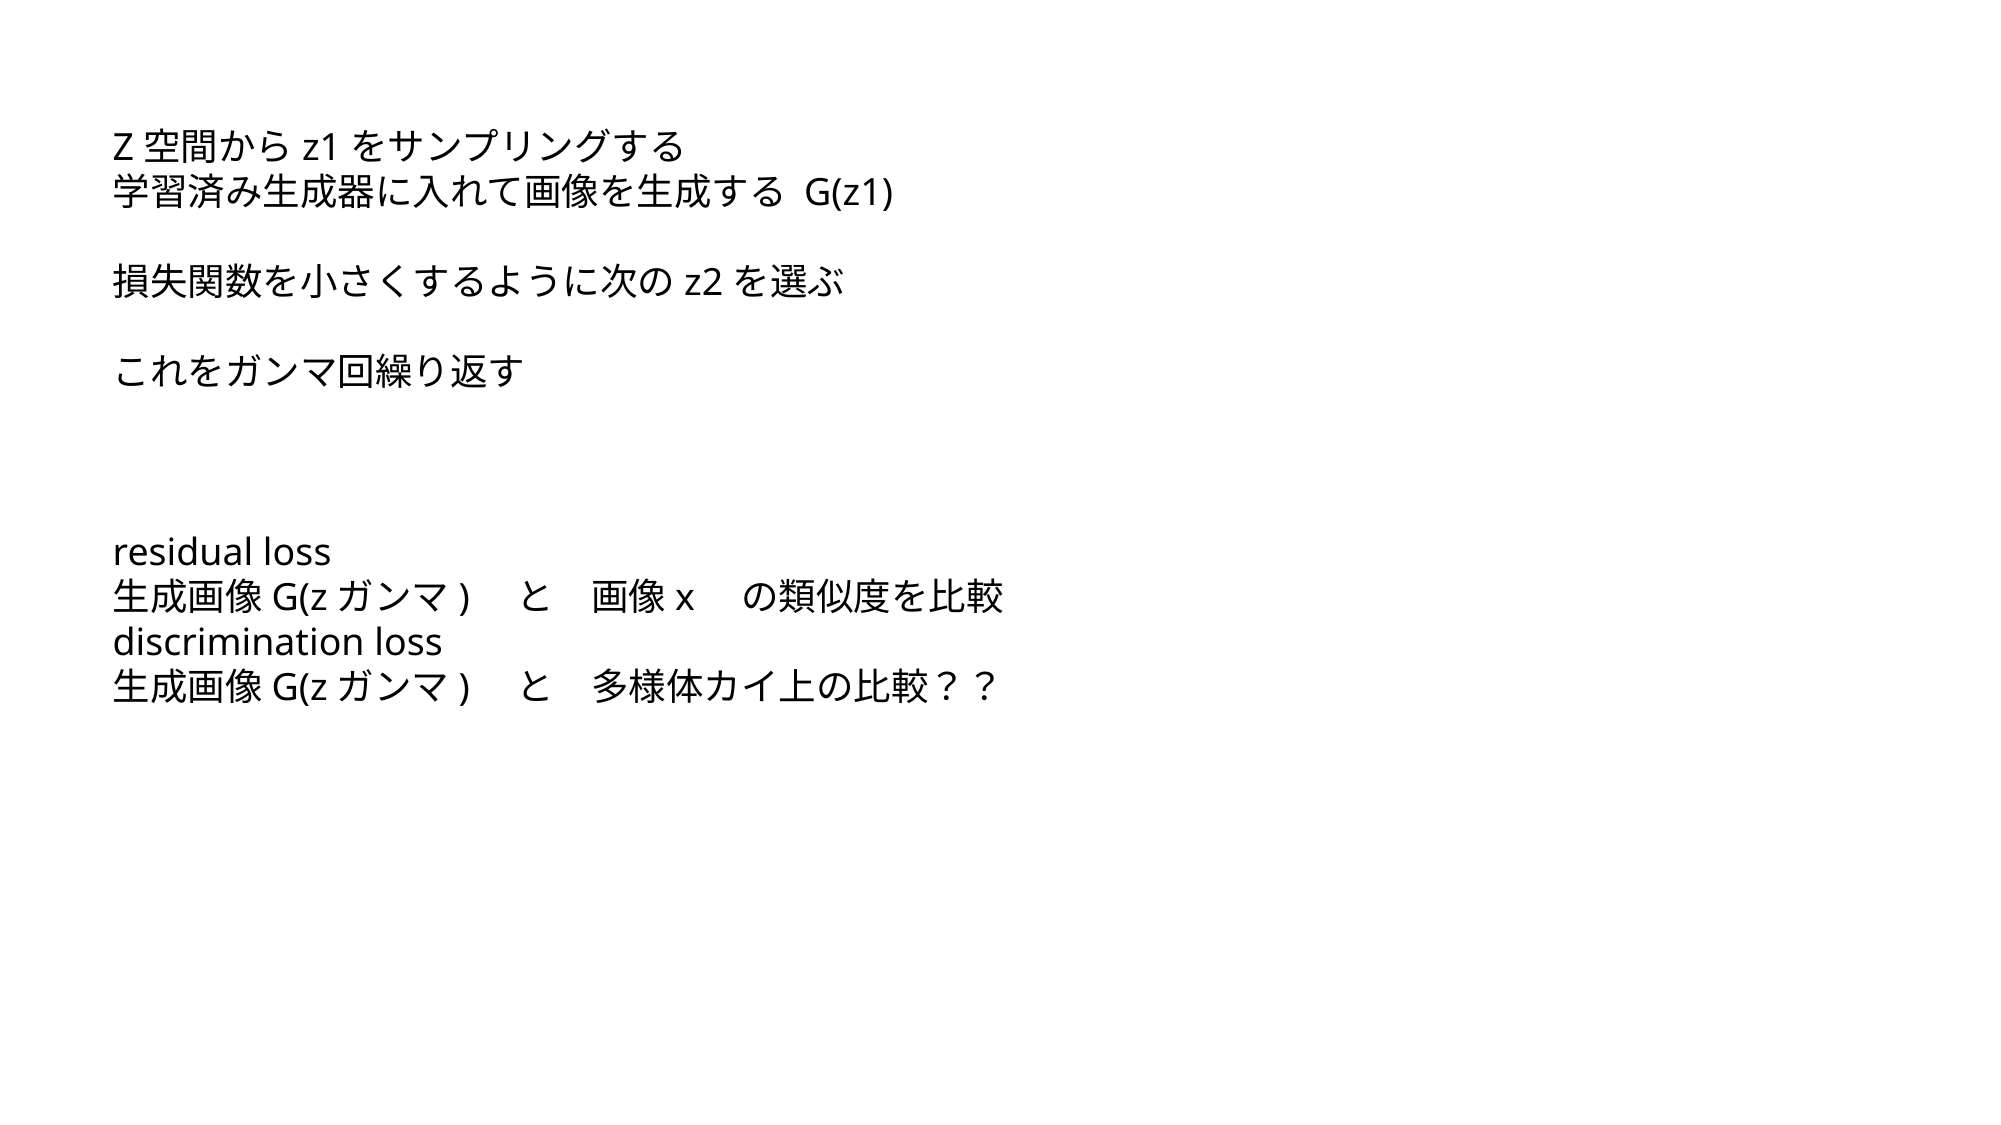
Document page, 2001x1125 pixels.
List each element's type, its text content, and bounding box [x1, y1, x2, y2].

text_box Z空間からz1をサンプリングする 学習済み生成器に入れて画像を生成する G(z1) 損失関数を小さくするように次のz2を選ぶ これをガンマ回繰り返す residual loss 生成画像G(zガンマ) と 画像x の類似度を比較 discrimination loss 生成画像G(zガンマ) と 多様体カイ上の比較？？ [97, 115, 1830, 806]
